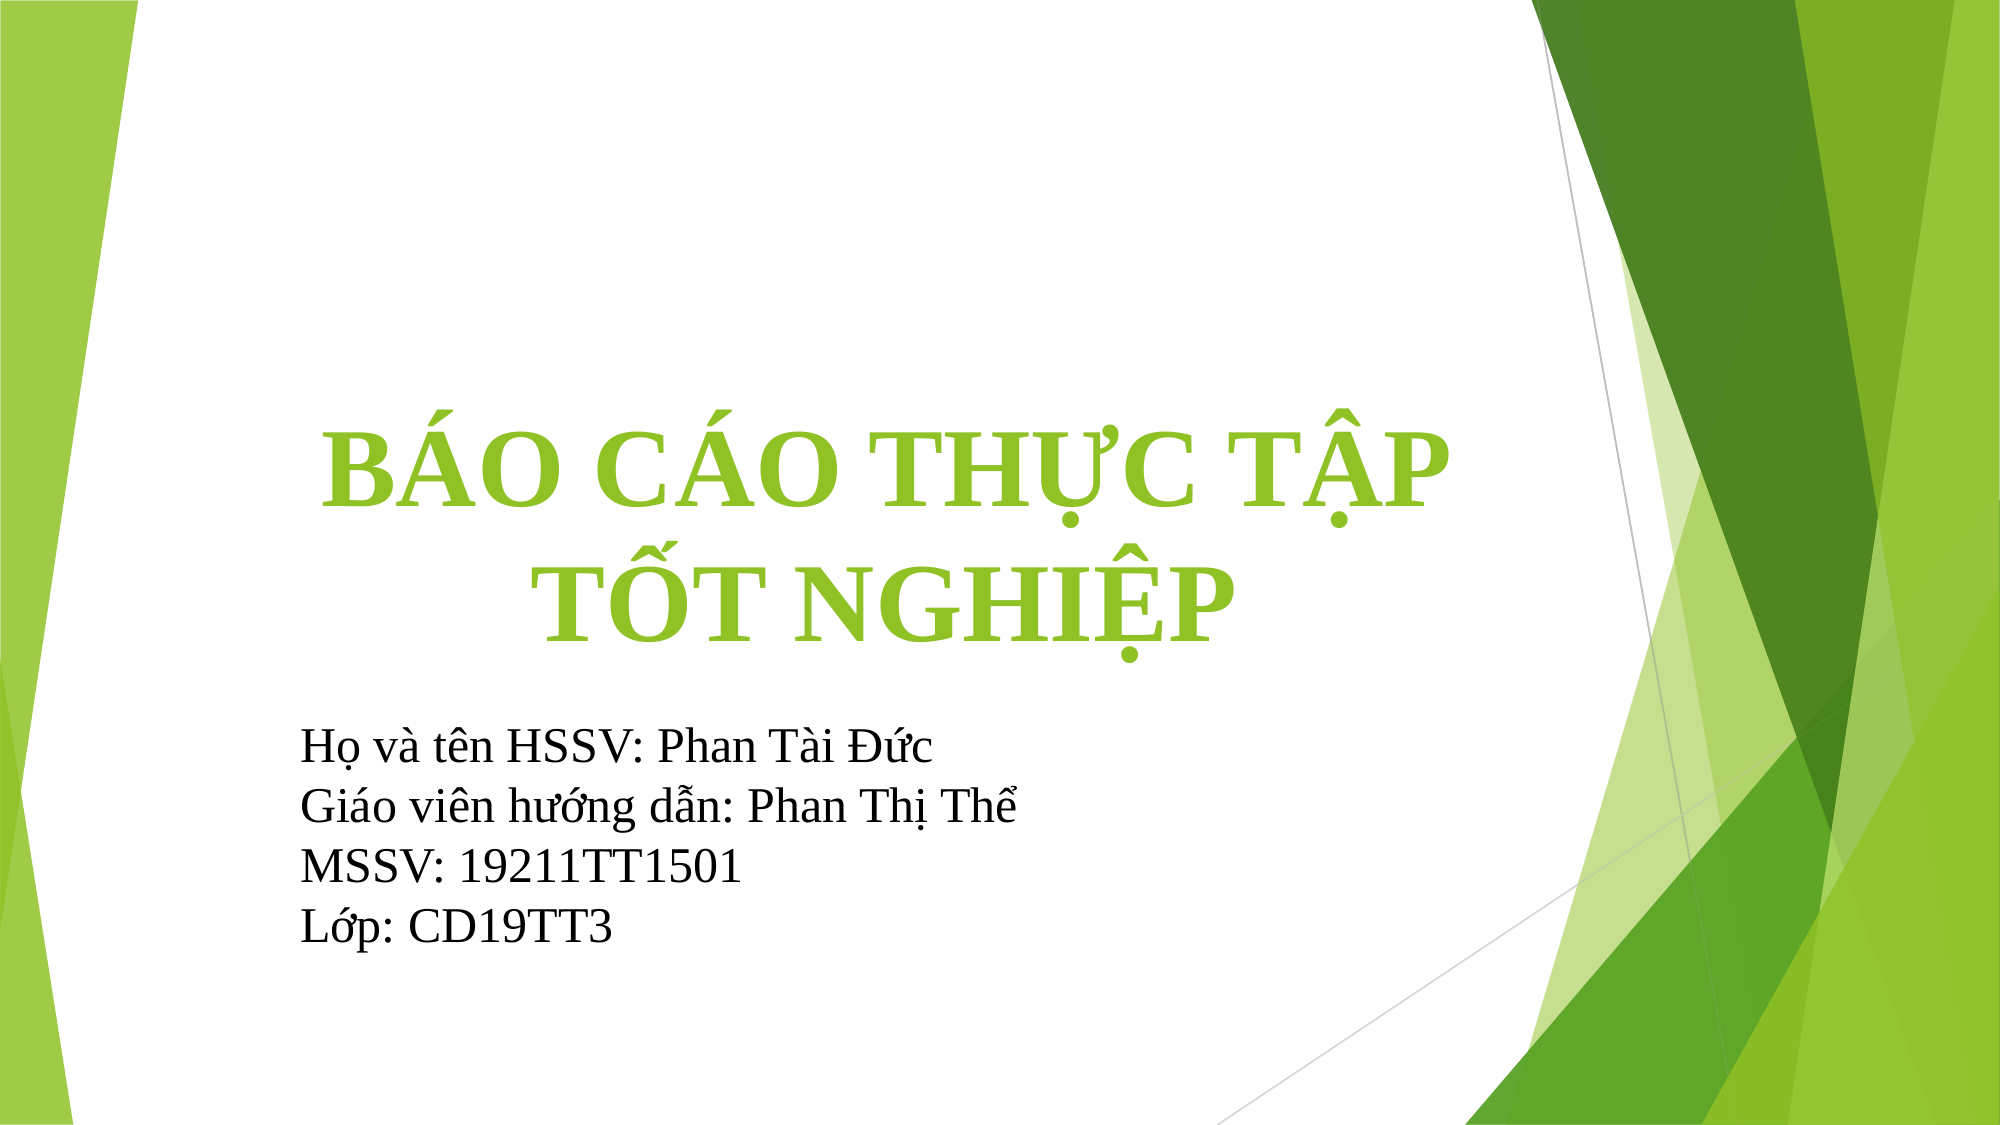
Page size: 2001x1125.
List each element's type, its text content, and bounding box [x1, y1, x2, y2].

text_box BÁO CÁO THỰC TẬP TỐT NGHIỆP [247, 394, 1521, 665]
text_box Họ và tên HSSV: Phan Tài Đức Giáo viên hướng dẫn: Phan Thị Thể MSSV: 19211TT1501 Lớp: CD19TT3 [300, 712, 1680, 960]
